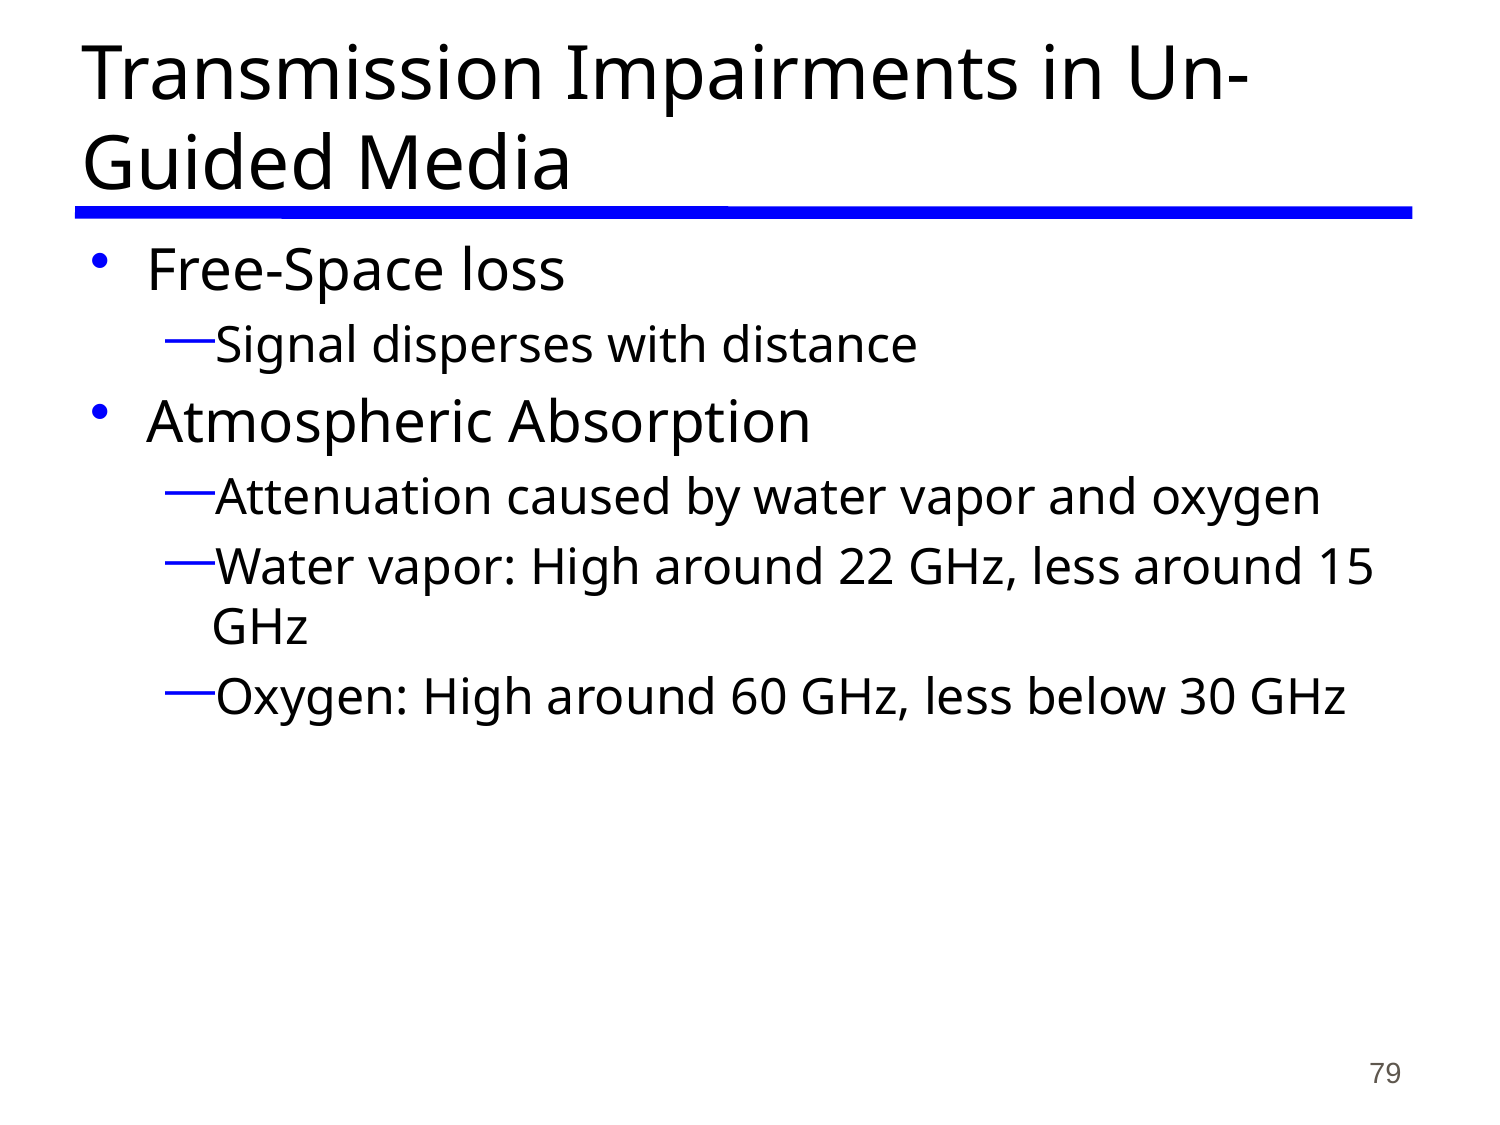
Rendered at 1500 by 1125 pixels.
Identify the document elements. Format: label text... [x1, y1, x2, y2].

list Free-Space loss Signal disperses with distance Atmospheric Absorption Attenuation caused by water vapor and oxygen Water vapor: High around 22 GHz, less around 15 GHz Oxygen: High around 60 GHz, less below 30 GHz [74, 224, 1417, 994]
title Transmission Impairments in Un-Guided Media [66, 24, 1413, 213]
slide_number 79 [1103, 1021, 1417, 1098]
